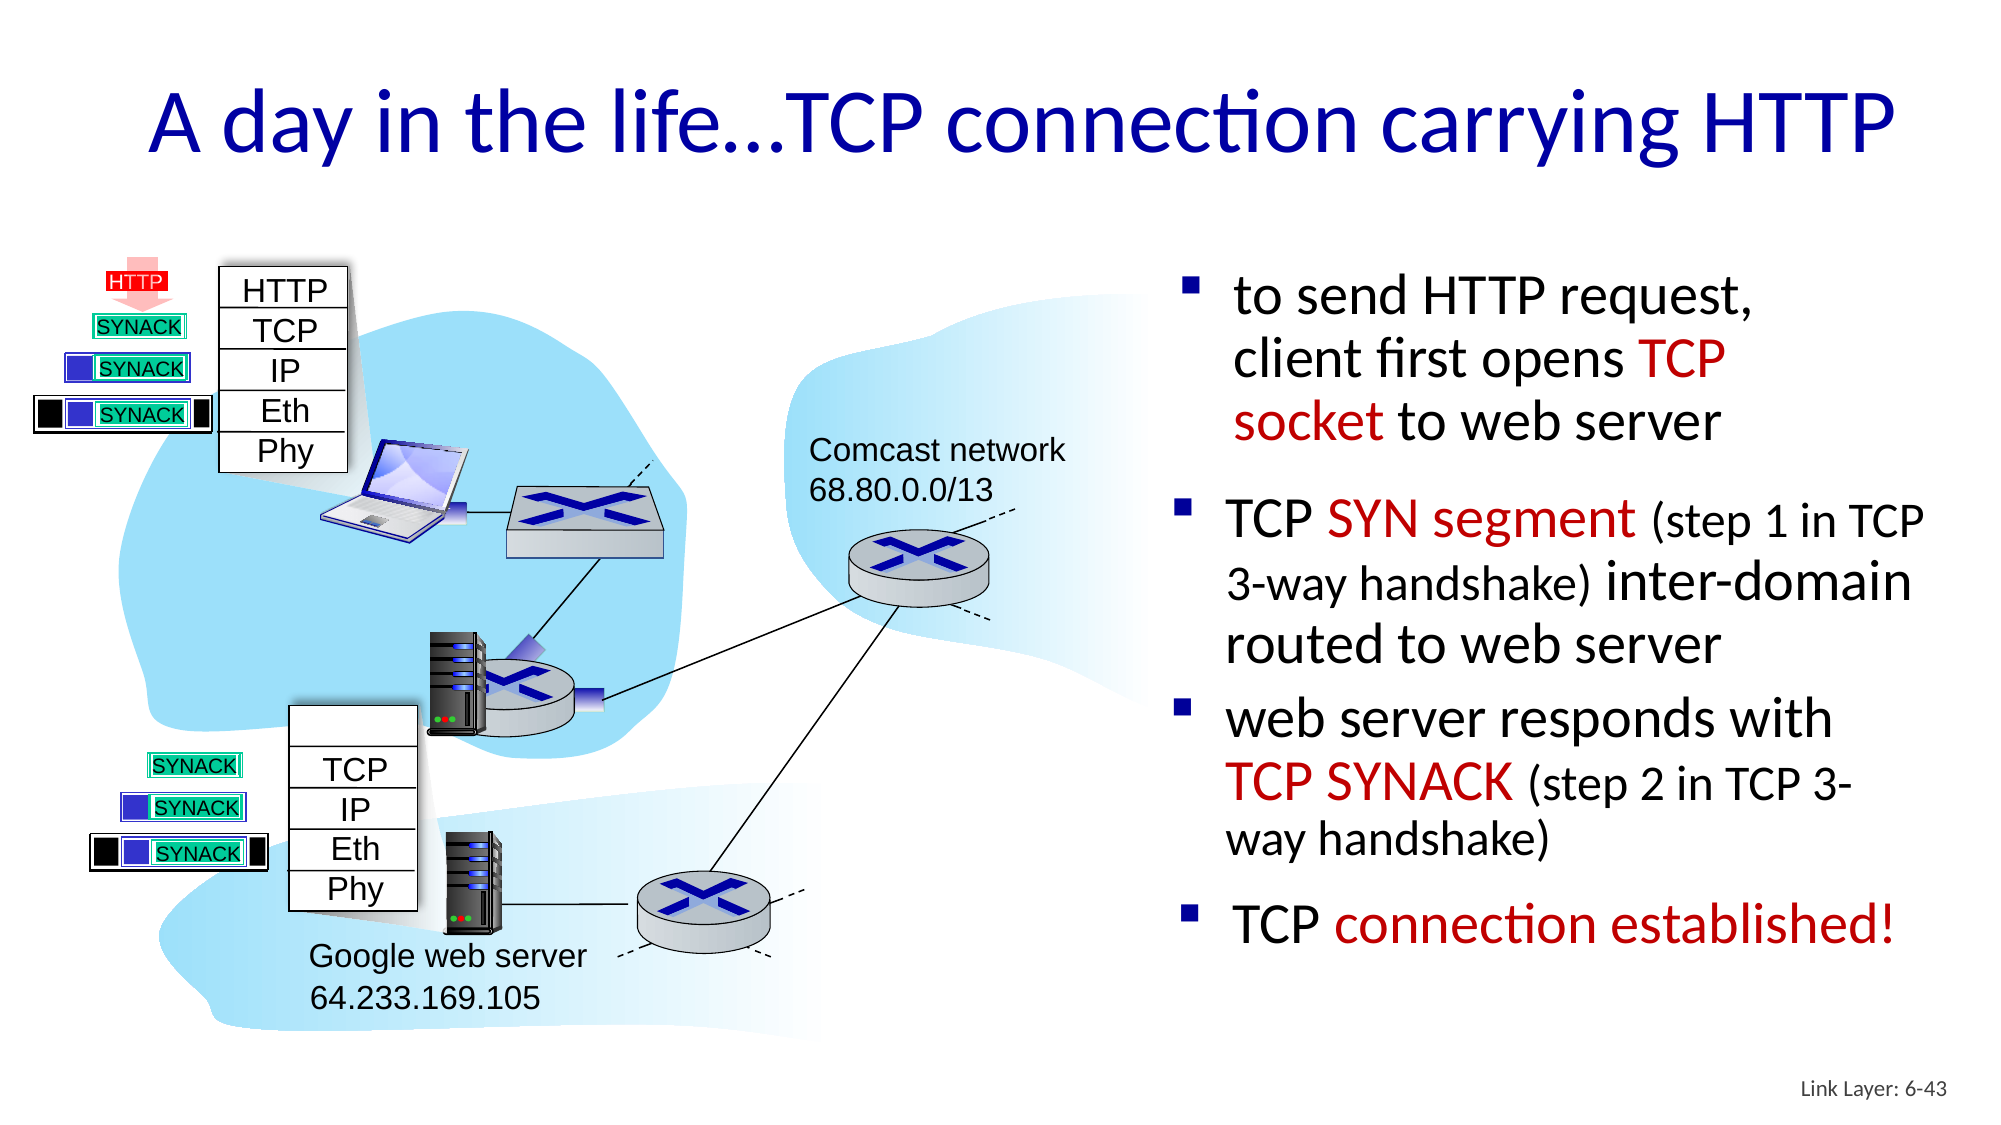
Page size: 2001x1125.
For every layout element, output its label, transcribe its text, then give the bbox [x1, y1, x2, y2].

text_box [90, 832, 268, 873]
title A day in the life…TCP connection carrying HTTP [133, 49, 1938, 197]
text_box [93, 257, 179, 306]
text_box Comcast network 68.80.0.0/13 [794, 421, 1091, 516]
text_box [924, 594, 991, 620]
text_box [848, 529, 989, 608]
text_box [443, 832, 503, 935]
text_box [637, 871, 771, 954]
text_box to send HTTP request, client first opens TCP socket to web server [1162, 257, 1857, 414]
text_box [118, 310, 688, 759]
text_box web server responds with TCP SYNACK (step 2 in TCP 3-way handshake) [1154, 679, 1918, 842]
text_box [159, 783, 1173, 1047]
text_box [89, 745, 268, 875]
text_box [617, 937, 666, 957]
text_box Google web server [293, 926, 603, 982]
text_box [447, 659, 575, 737]
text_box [217, 261, 378, 502]
text_box TCP SYN segment (step 1 in TCP 3-way handshake) inter-domain routed to web server [1154, 479, 1940, 642]
text_box [784, 294, 1357, 710]
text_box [319, 439, 470, 547]
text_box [287, 700, 447, 933]
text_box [506, 486, 664, 559]
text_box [949, 509, 1016, 535]
text_box [575, 688, 605, 712]
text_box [427, 632, 487, 736]
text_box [34, 306, 212, 435]
text_box TCP connection established! [1161, 885, 1982, 974]
slide_number Link Layer: 6-43 [1512, 1056, 1963, 1117]
text_box 64.233.169.105 [295, 982, 557, 1024]
text_box [506, 634, 546, 659]
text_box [771, 889, 805, 909]
